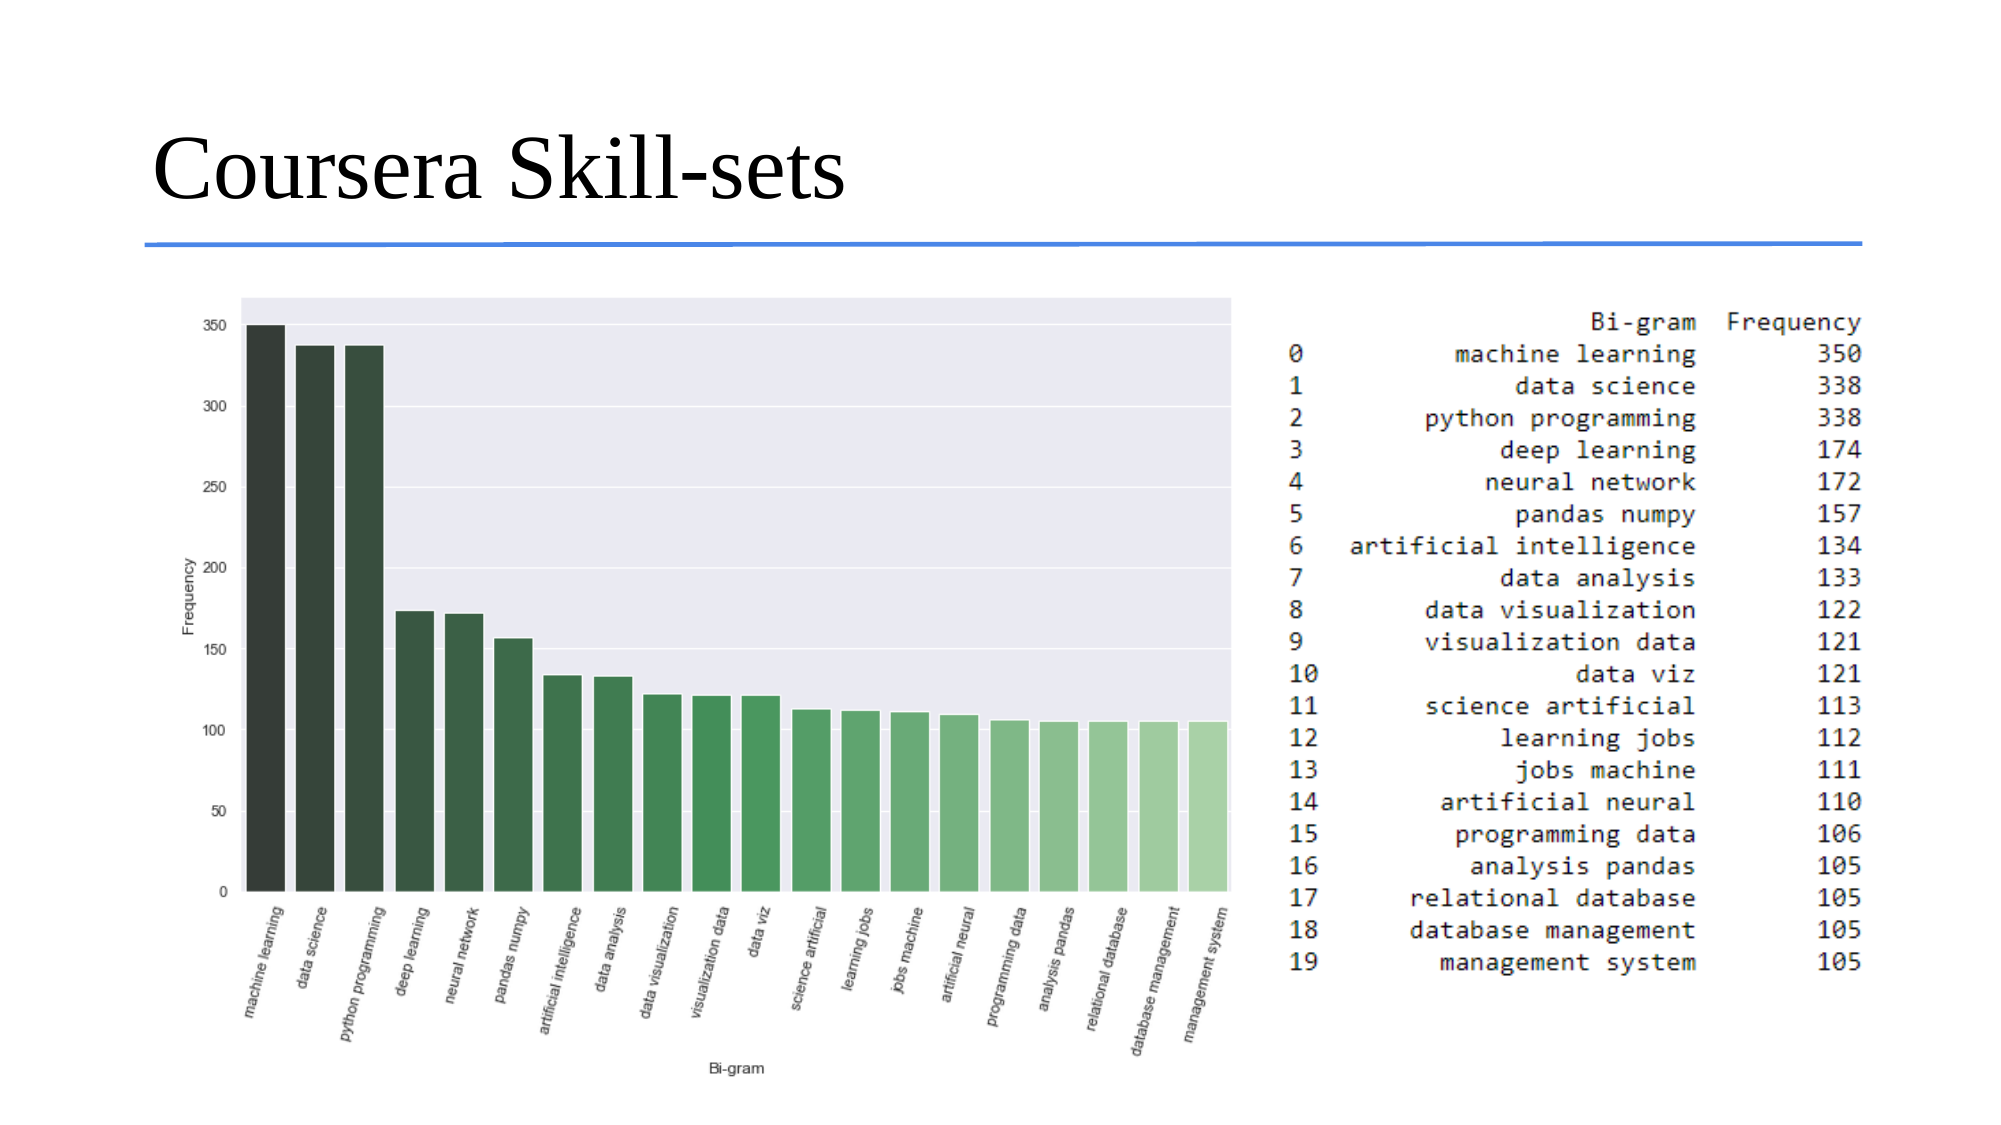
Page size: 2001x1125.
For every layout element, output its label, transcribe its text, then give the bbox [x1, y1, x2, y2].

picture [173, 287, 1241, 1086]
picture [1265, 302, 1887, 983]
title Coursera Skill-sets [137, 59, 1863, 278]
